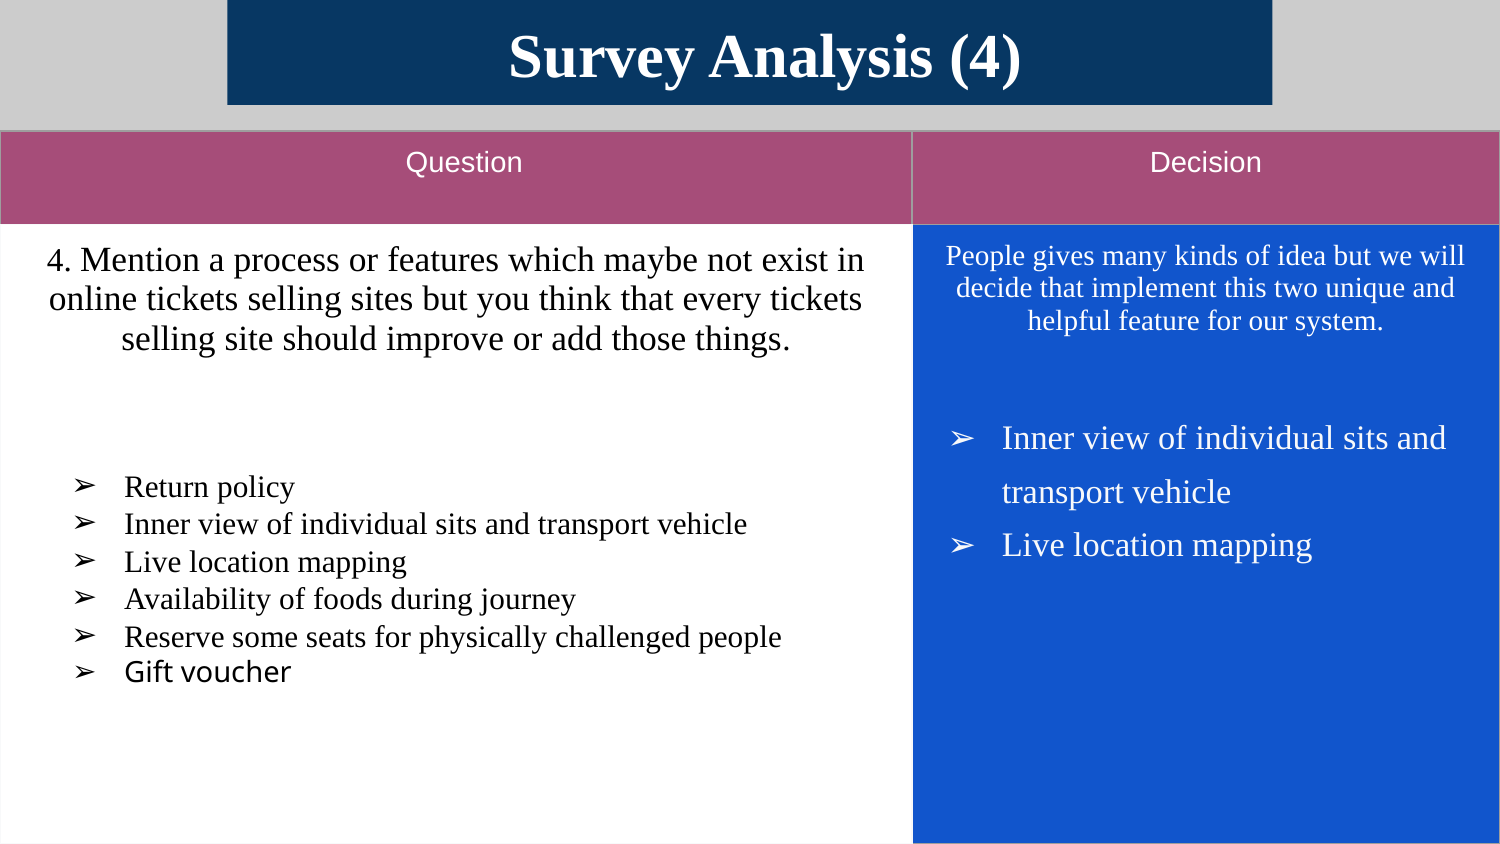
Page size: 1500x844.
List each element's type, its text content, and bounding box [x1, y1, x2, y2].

text_box Return policy Inner view of individual sits and transport vehicle Live location mapping Availability of foods during journey Reserve some seats for physically challenged people Gift voucher [34, 451, 899, 704]
table_header Question [1, 132, 911, 224]
table_header Decision [913, 132, 1499, 224]
table_cell People gives many kinds of idea but we will decide that implement this two unique and helpful feature for our system. Inner view of individual sits and transport vehicle Live location mapping [913, 225, 1499, 843]
table_cell 4. Mention a process or features which maybe not exist in online tickets selling sites but you think that every tickets selling site should improve or add those things. [1, 225, 911, 843]
text_box Survey Analysis (4) [227, 0, 1273, 105]
